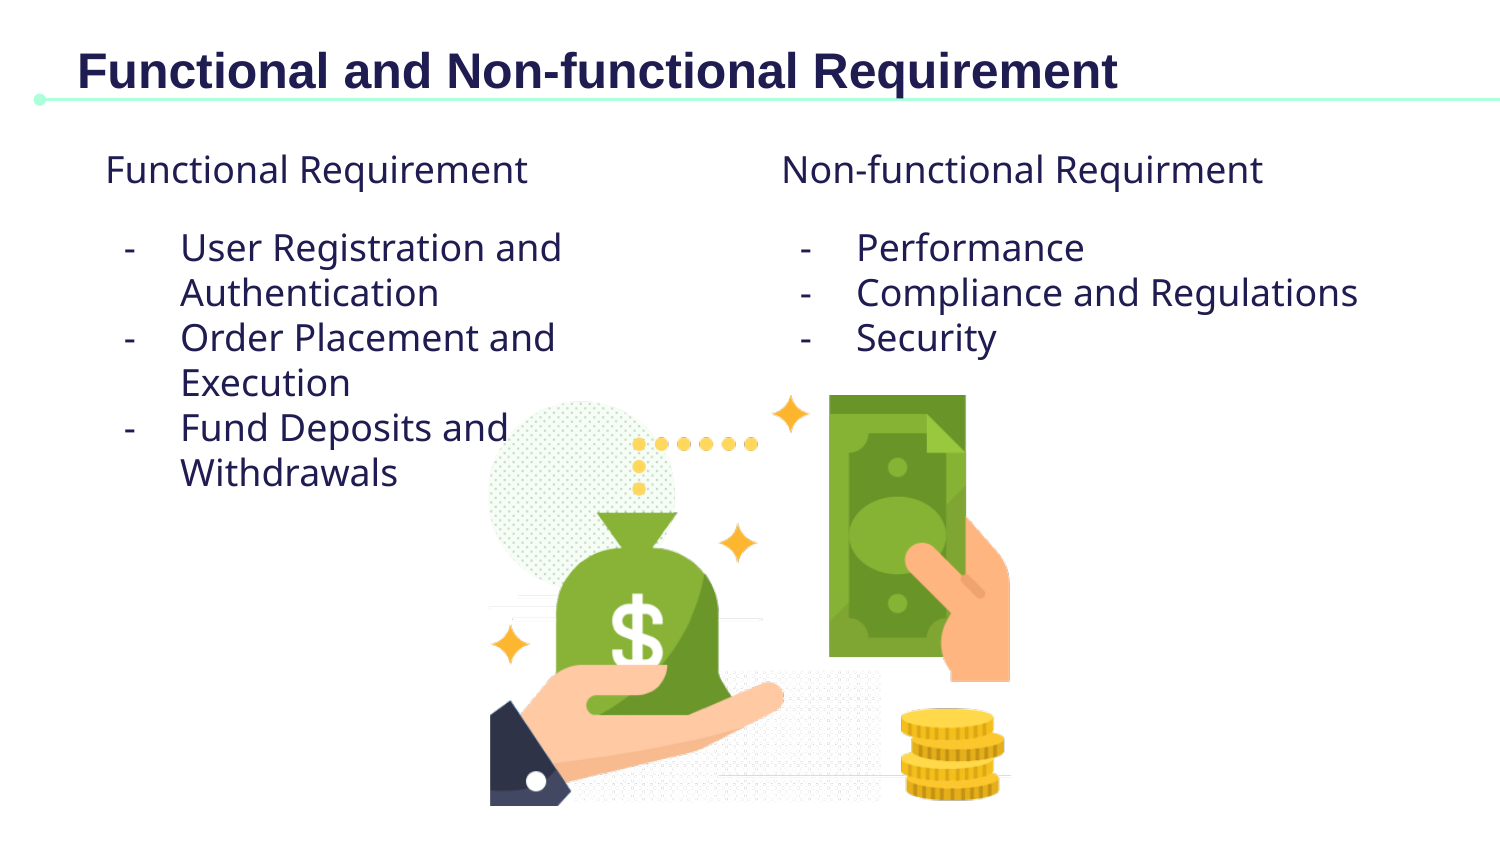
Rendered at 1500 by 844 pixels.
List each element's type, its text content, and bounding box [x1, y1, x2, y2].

picture [488, 395, 1012, 807]
title Functional and Non-functional Requirement [62, 23, 1241, 113]
list Functional Requirement User Registration and Authentication Order Placement and Execution Fund Deposits and Withdrawals [90, 130, 704, 771]
list Non-functional Requirment Performance Compliance and Regulations Security [766, 130, 1380, 762]
